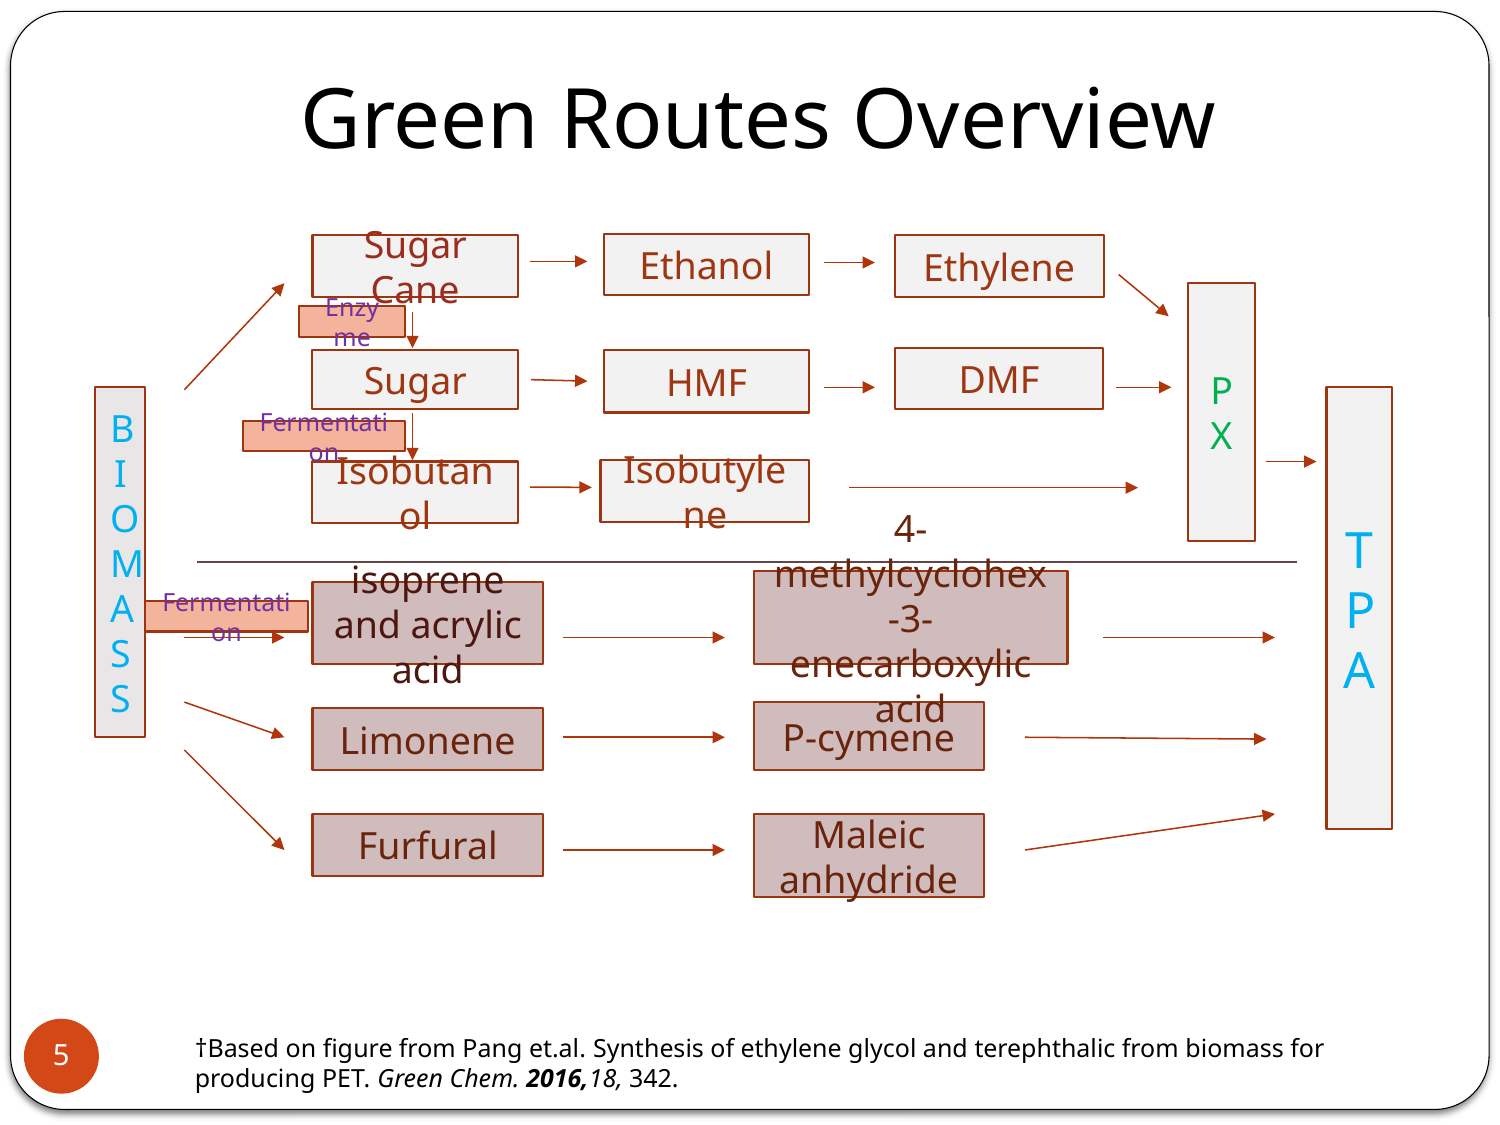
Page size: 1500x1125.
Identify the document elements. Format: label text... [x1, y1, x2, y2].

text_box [145, 570, 1276, 898]
text_box TPA [1325, 386, 1393, 830]
text_box BIOMASS [94, 386, 146, 738]
title Green Routes Overview [277, 50, 1232, 180]
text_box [184, 233, 1172, 524]
text_box †Based on figure from Pang et.al. Synthesis of ethylene glycol and terephthalic from biomass for producing PET. Green Chem. 2016,18, 342. [180, 1024, 1387, 1125]
text_box PX [1187, 282, 1256, 542]
slide_number 5 [23, 1018, 99, 1094]
